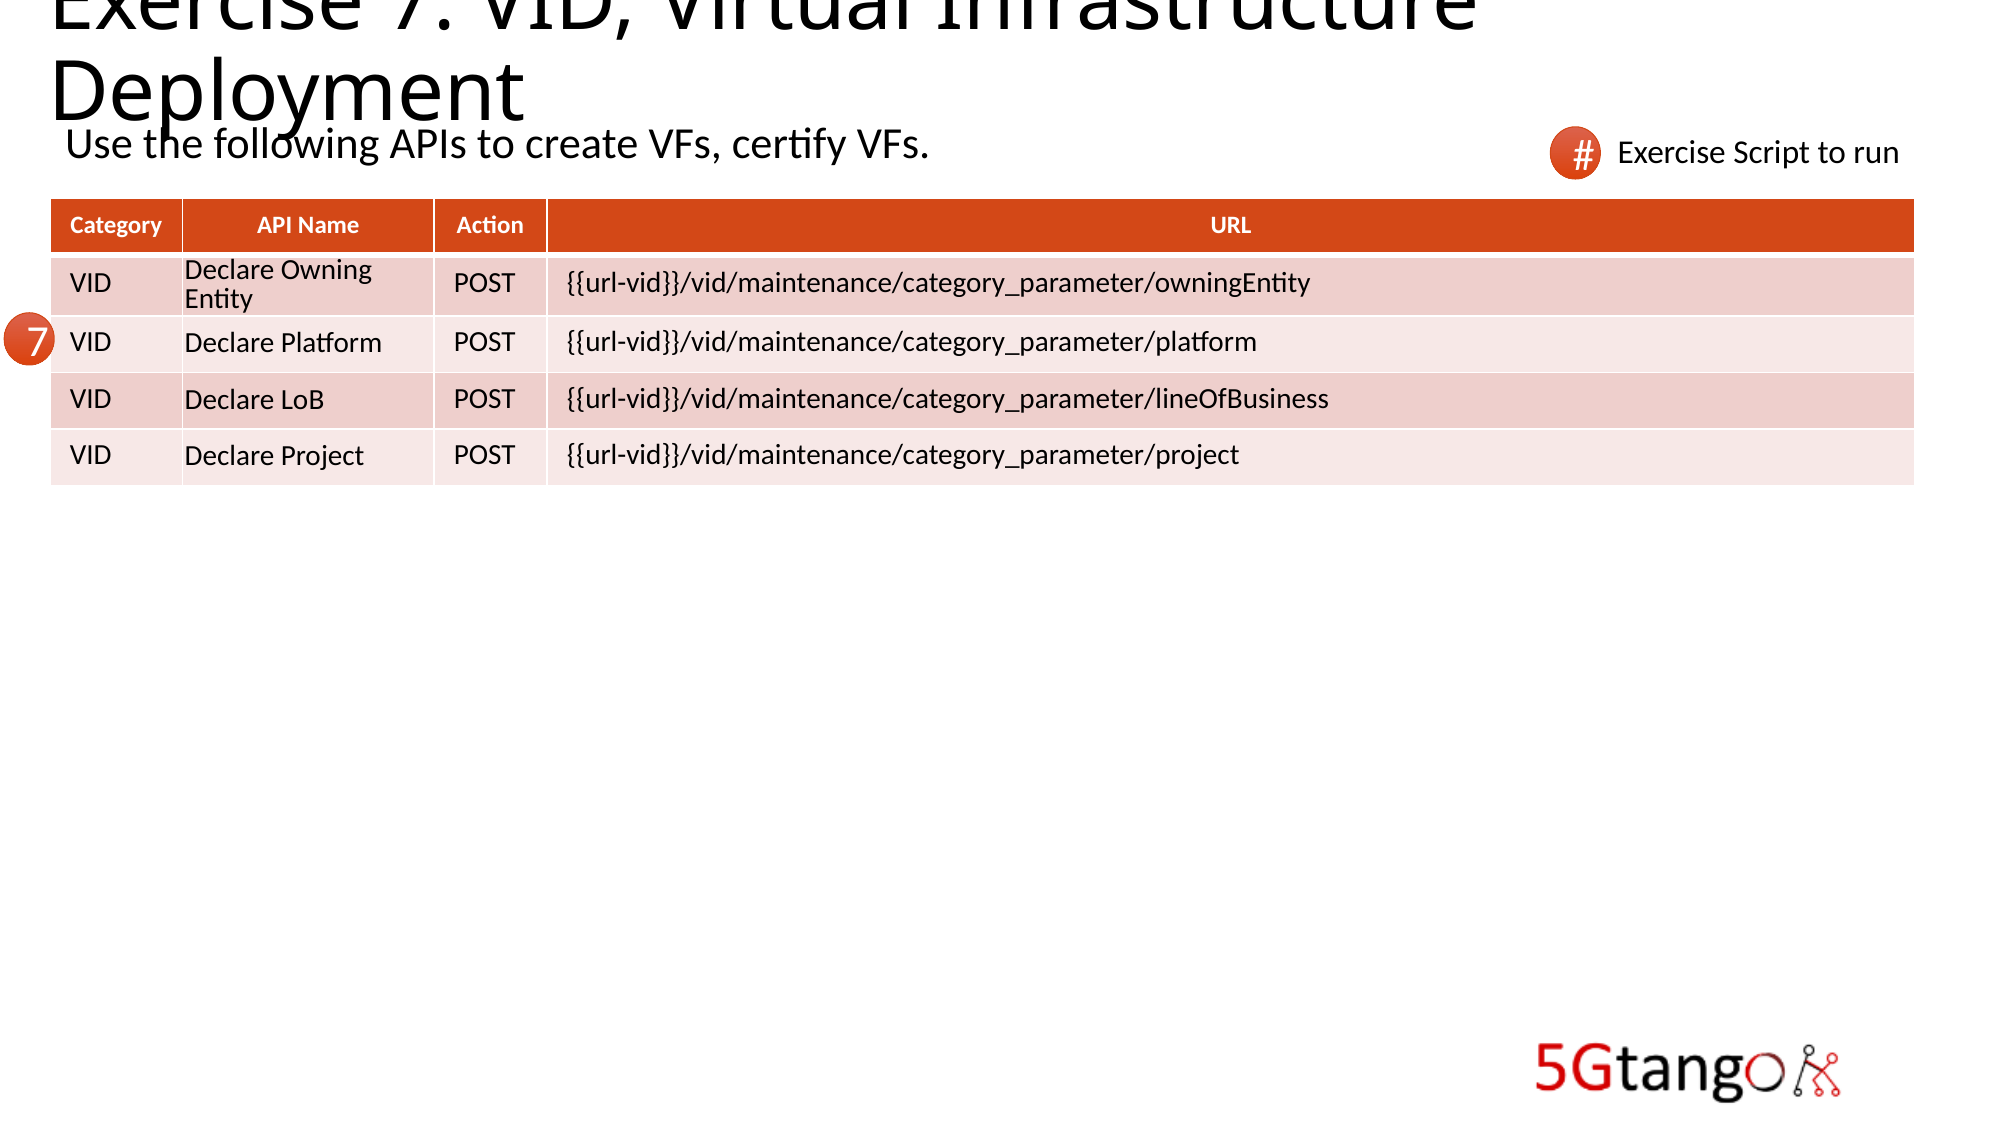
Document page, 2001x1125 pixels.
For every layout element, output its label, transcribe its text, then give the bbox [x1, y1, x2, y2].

list Use the following APIs to create VFs, certify VFs. [50, 112, 1950, 1030]
table_cell Declare Owning Entity [183, 258, 433, 315]
table_cell POST [435, 258, 546, 315]
table_header API Name [183, 199, 433, 252]
text_box 7 [3, 312, 55, 366]
table_header Category [51, 199, 182, 252]
title Exercise 7: VID, Virtual Infrastructure Deployment [33, 22, 1717, 74]
picture [1512, 1031, 1863, 1114]
table_cell POST [435, 373, 546, 428]
table_cell {{url-vid}}/vid/maintenance/category_parameter/platform [548, 317, 1914, 372]
table_cell Declare LoB [183, 373, 433, 428]
table_cell {{url-vid}}/vid/maintenance/category_parameter/project [548, 430, 1914, 485]
table_cell {{url-vid}}/vid/maintenance/category_parameter/owningEntity [548, 258, 1914, 315]
table_header URL [548, 199, 1914, 252]
table_cell POST [435, 317, 546, 372]
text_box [1550, 122, 1926, 180]
table_cell VID [51, 258, 182, 315]
table_header Action [435, 199, 546, 252]
table_cell POST [435, 430, 546, 485]
table_cell {{url-vid}}/vid/maintenance/category_parameter/lineOfBusiness [548, 373, 1914, 428]
table_cell VID [51, 373, 182, 428]
table_cell Declare Platform [183, 317, 433, 372]
table_cell Declare Project [183, 430, 433, 485]
table_cell VID [51, 317, 182, 372]
table_cell VID [51, 430, 182, 485]
